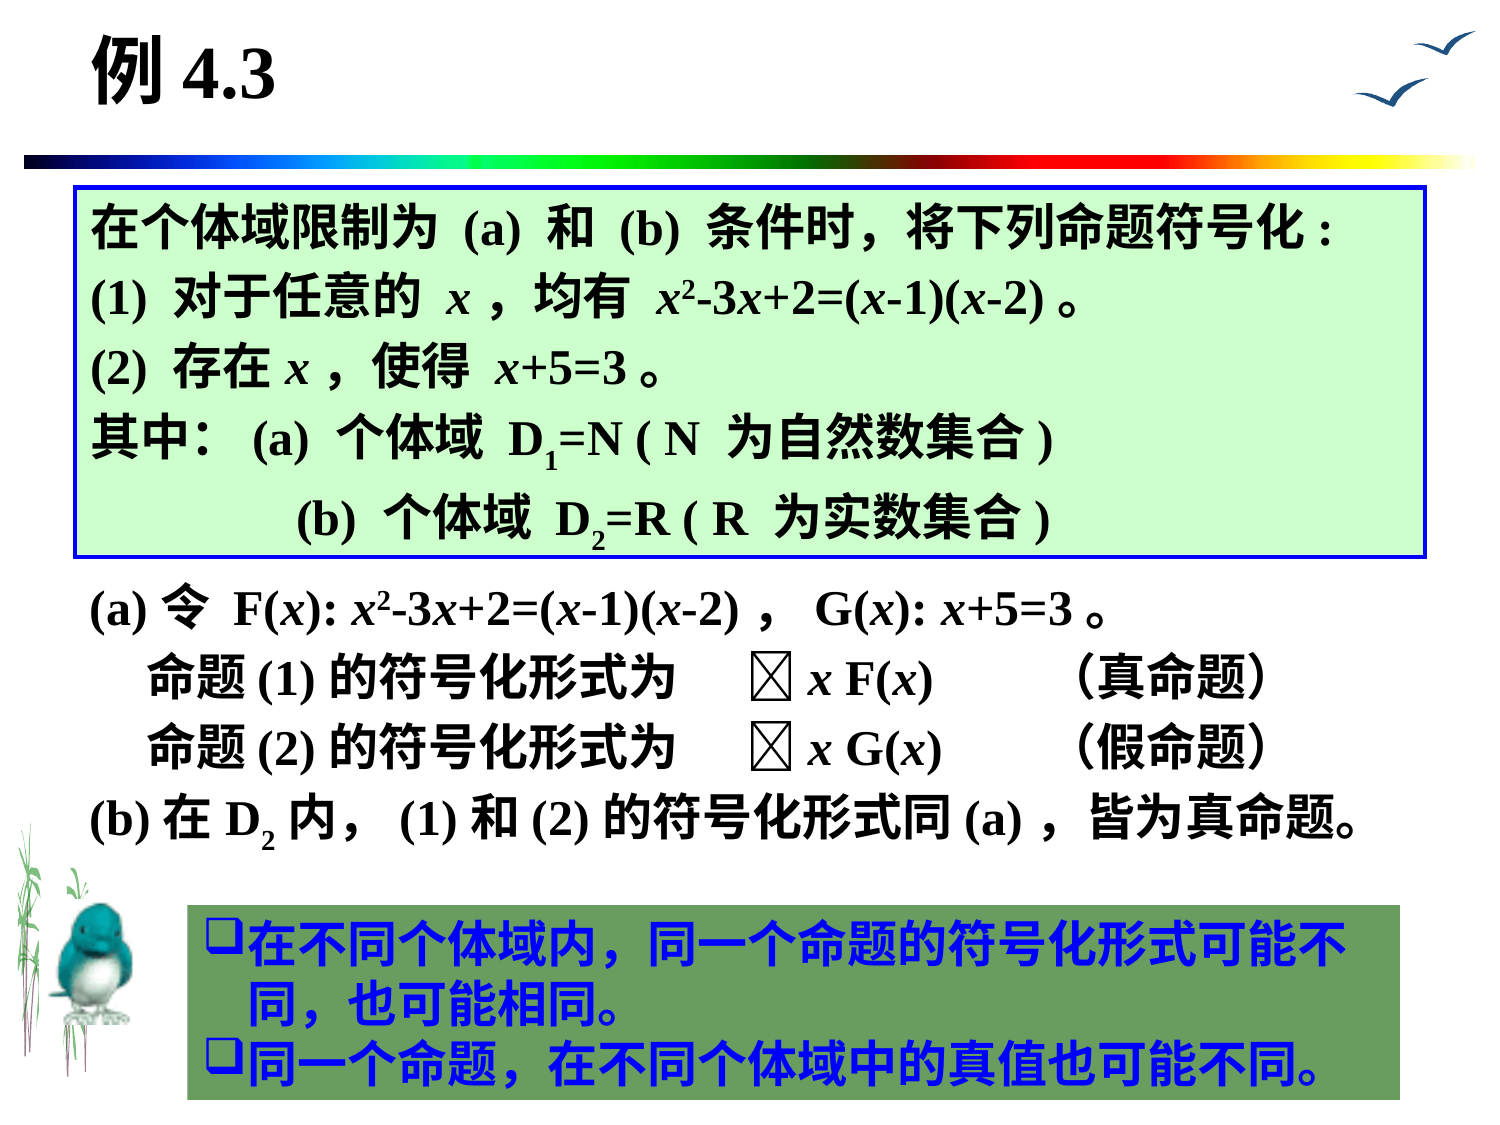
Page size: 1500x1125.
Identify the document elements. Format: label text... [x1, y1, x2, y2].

text_box (a)令 F(x): x2-3x+2=(x-1)(x-2)，G(x): x+5=3。 命题(1)的符号化形式为 x F(x) （真命题） 命题(2)的符号化形式为 x G(x) （假命题） (b)在D2内，(1)和(2)的符号化形式同(a)，皆为真命题。 [74, 567, 1425, 875]
picture [361, 155, 1475, 169]
text_box 在不同个体域内，同一个命题的符号化形式可能不同，也可能相同。 同一个命题，在不同个体域中的真值也可能不同。 [187, 905, 1400, 1100]
picture [39, 899, 138, 1026]
list 在个体域限制为 (a) 和 (b) 条件时，将下列命题符号化: (1) 对于任意的 x，均有 x2-3x+2=(x-1)(x-2)。 (2) 存在x，使得 x+5=3。 其中：(a) 个体域 D1=N ( N 为自然数集合) (b) 个体域 D2=R ( R 为实数集合) [74, 187, 1426, 558]
picture [24, 155, 333, 169]
title 例4.3 [74, 0, 1426, 138]
